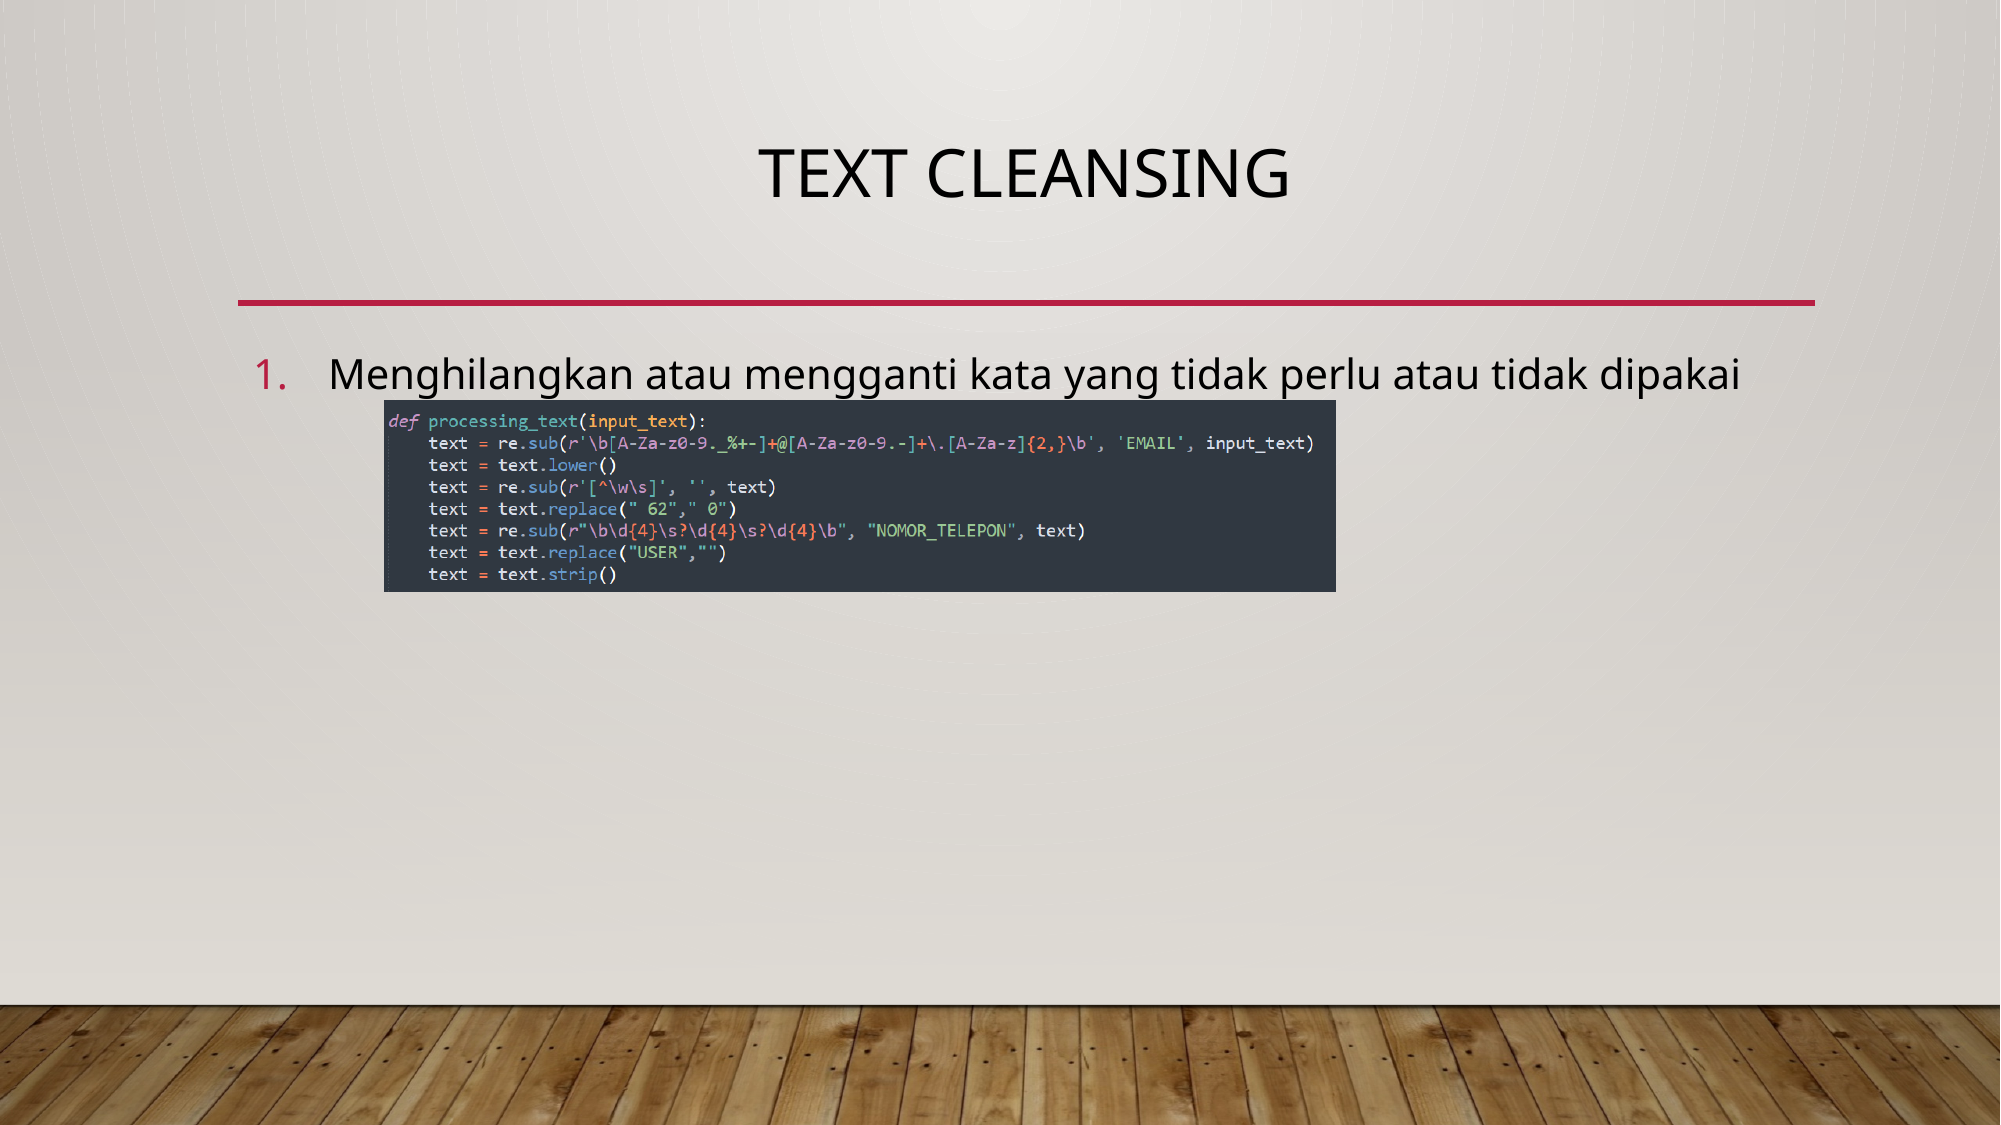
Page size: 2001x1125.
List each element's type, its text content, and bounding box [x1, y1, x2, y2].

title TEXT CLEANSING [238, 131, 1814, 305]
list Menghilangkan atau mengganti kata yang tidak perlu atau tidak dipakai [238, 330, 1814, 897]
picture [384, 400, 1336, 592]
picture [0, 1005, 2000, 1125]
